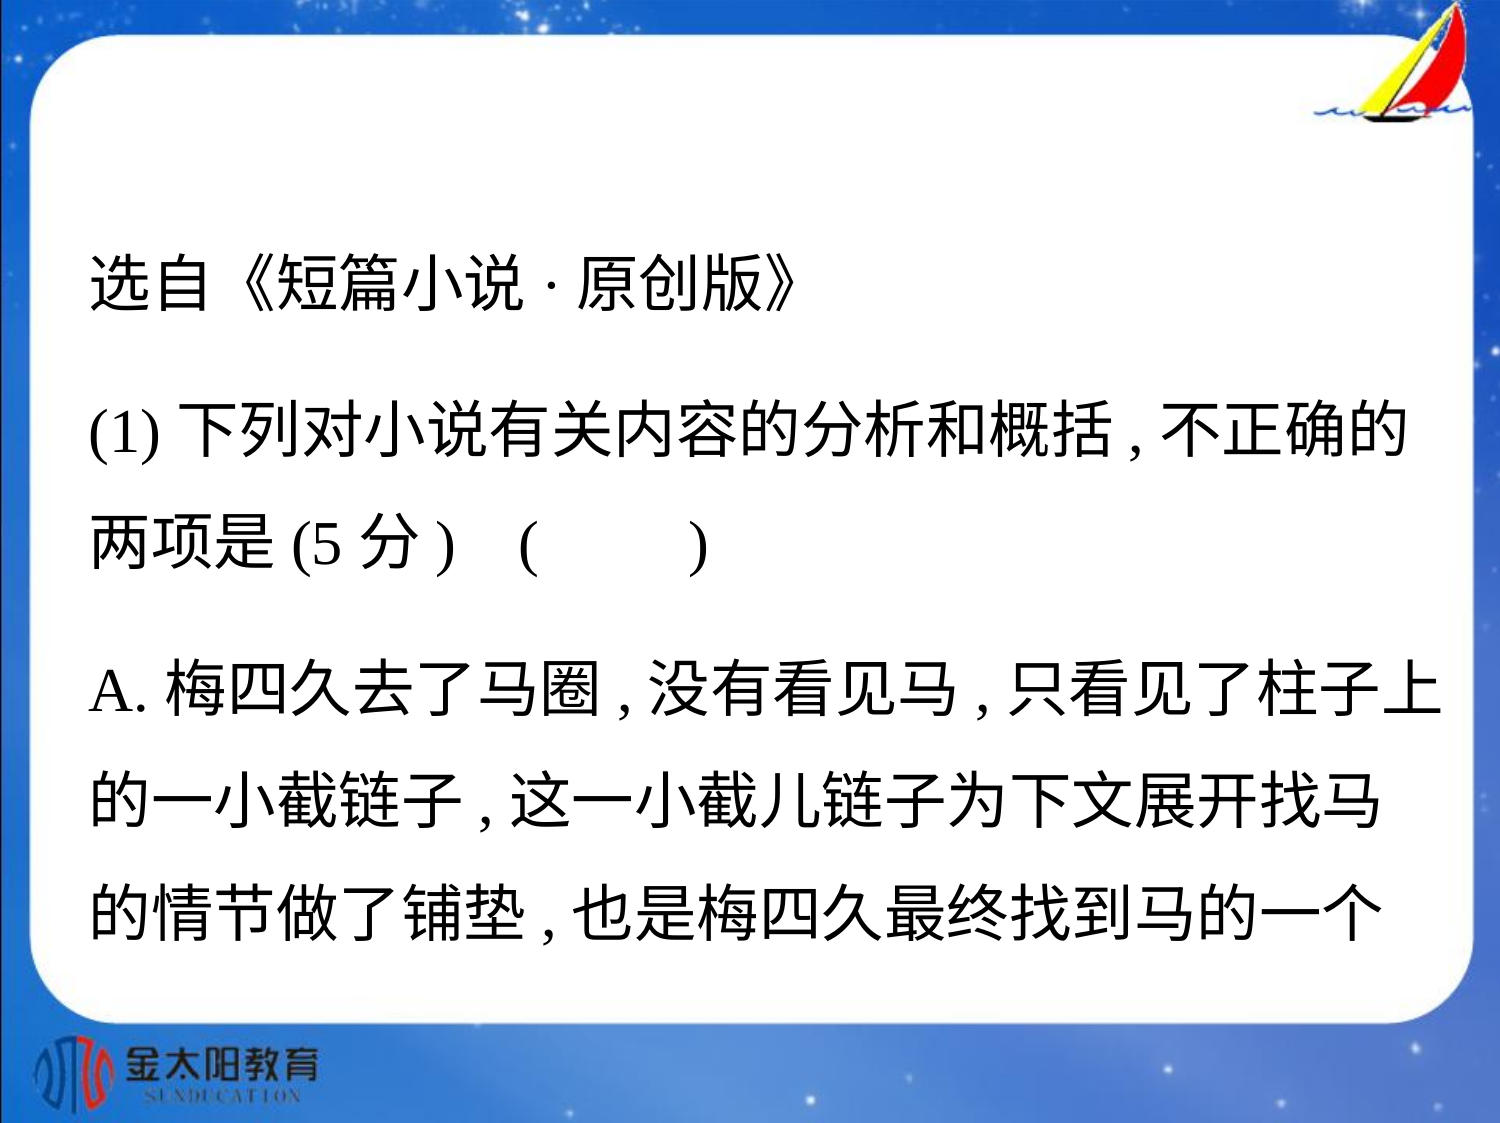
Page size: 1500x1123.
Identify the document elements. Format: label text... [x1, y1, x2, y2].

picture [0, 0, 1500, 1123]
text_box 选自《短篇小说·原创版》 [88, 206, 1453, 320]
text_box (1)下列对小说有关内容的分析和概括,不正确的 两项是(5分) ( ) [88, 351, 1453, 578]
text_box A.梅四久去了马圈,没有看见马,只看见了柱子上 的一小截链子,这一小截儿链子为下文展开找马 的情节做了铺垫,也是梅四久最终找到马的一个 [88, 611, 1453, 950]
